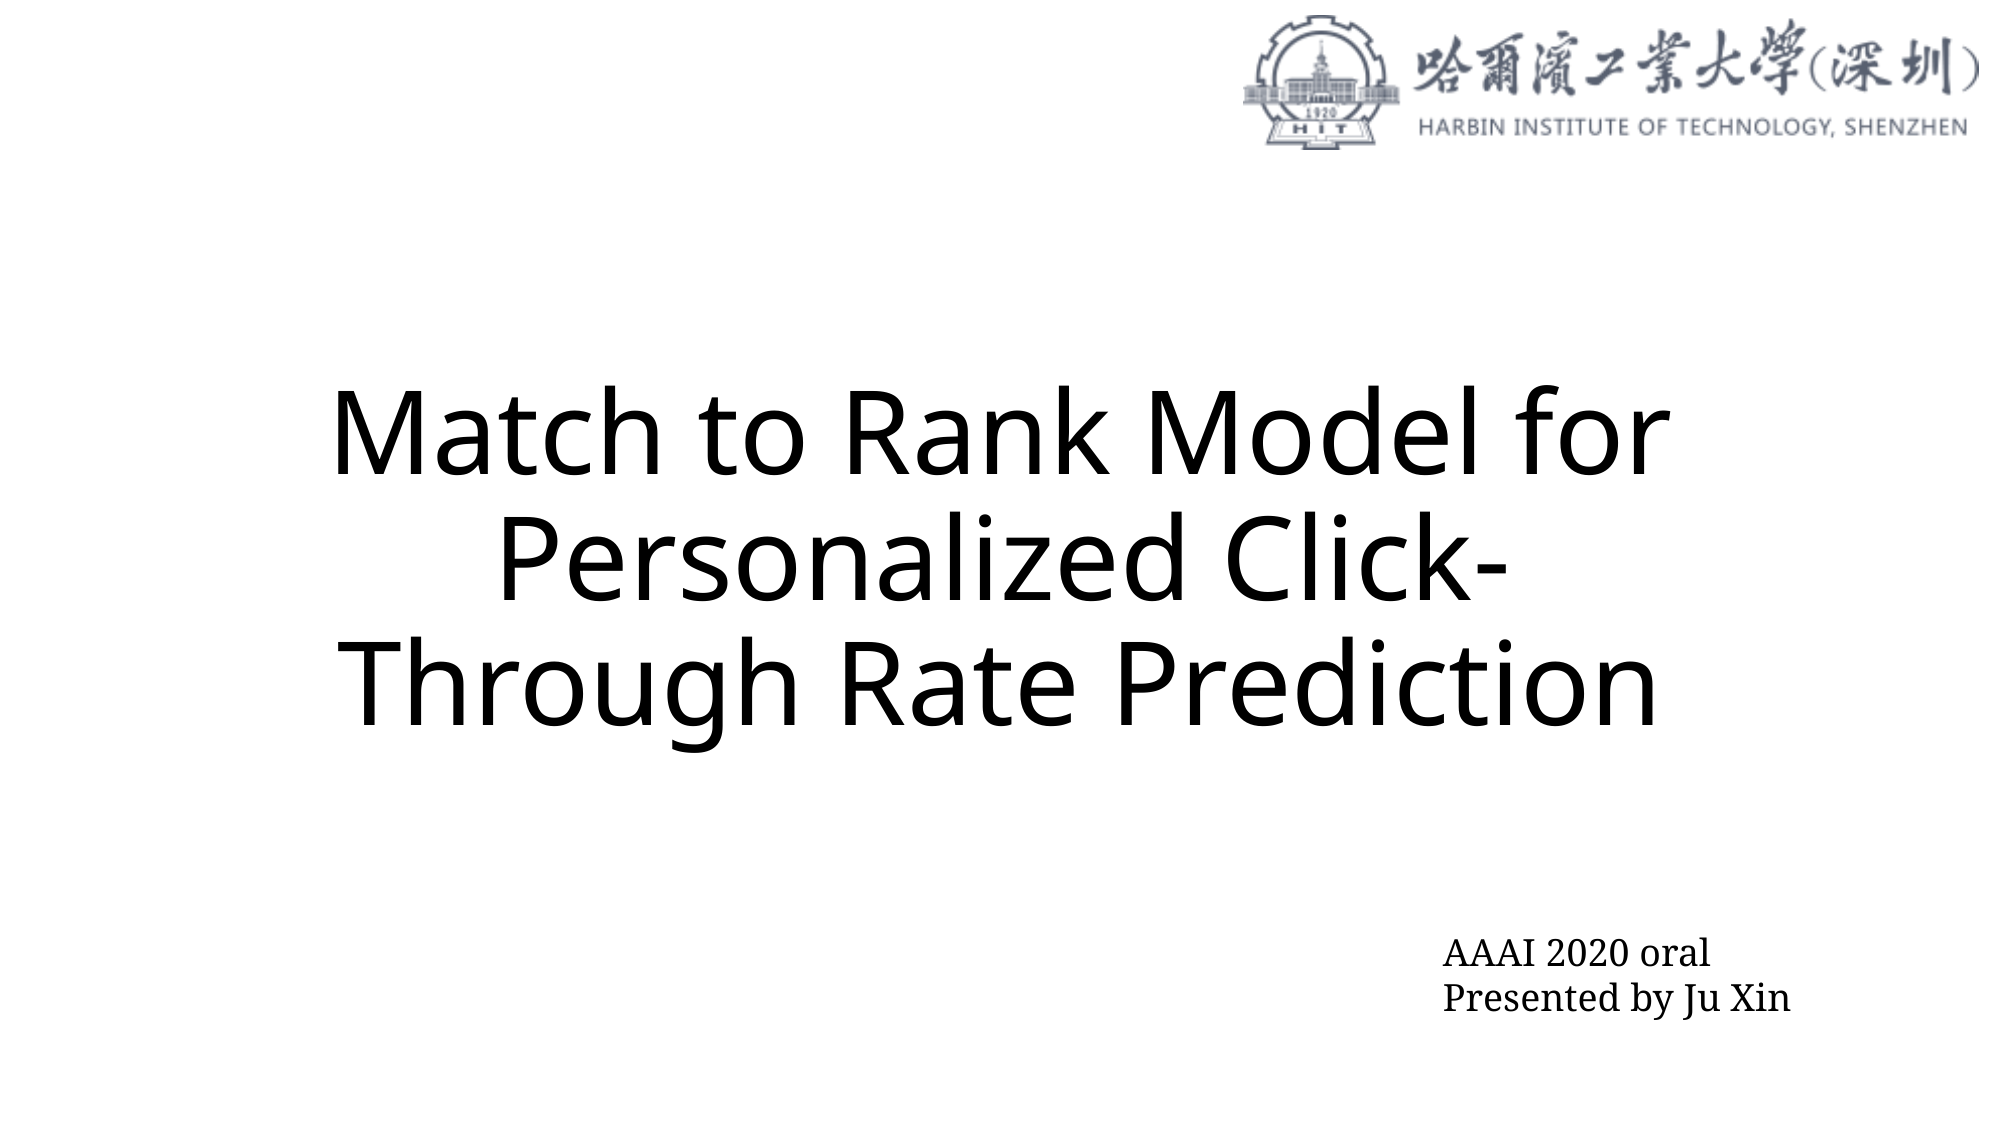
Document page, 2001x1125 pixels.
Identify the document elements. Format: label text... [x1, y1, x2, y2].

title Match to Rank Model for Personalized Click-Through Rate Prediction [249, 366, 1750, 759]
picture [1243, 15, 1979, 151]
text_box AAAI 2020 oral Presented by Ju Xin [1428, 921, 1953, 1027]
